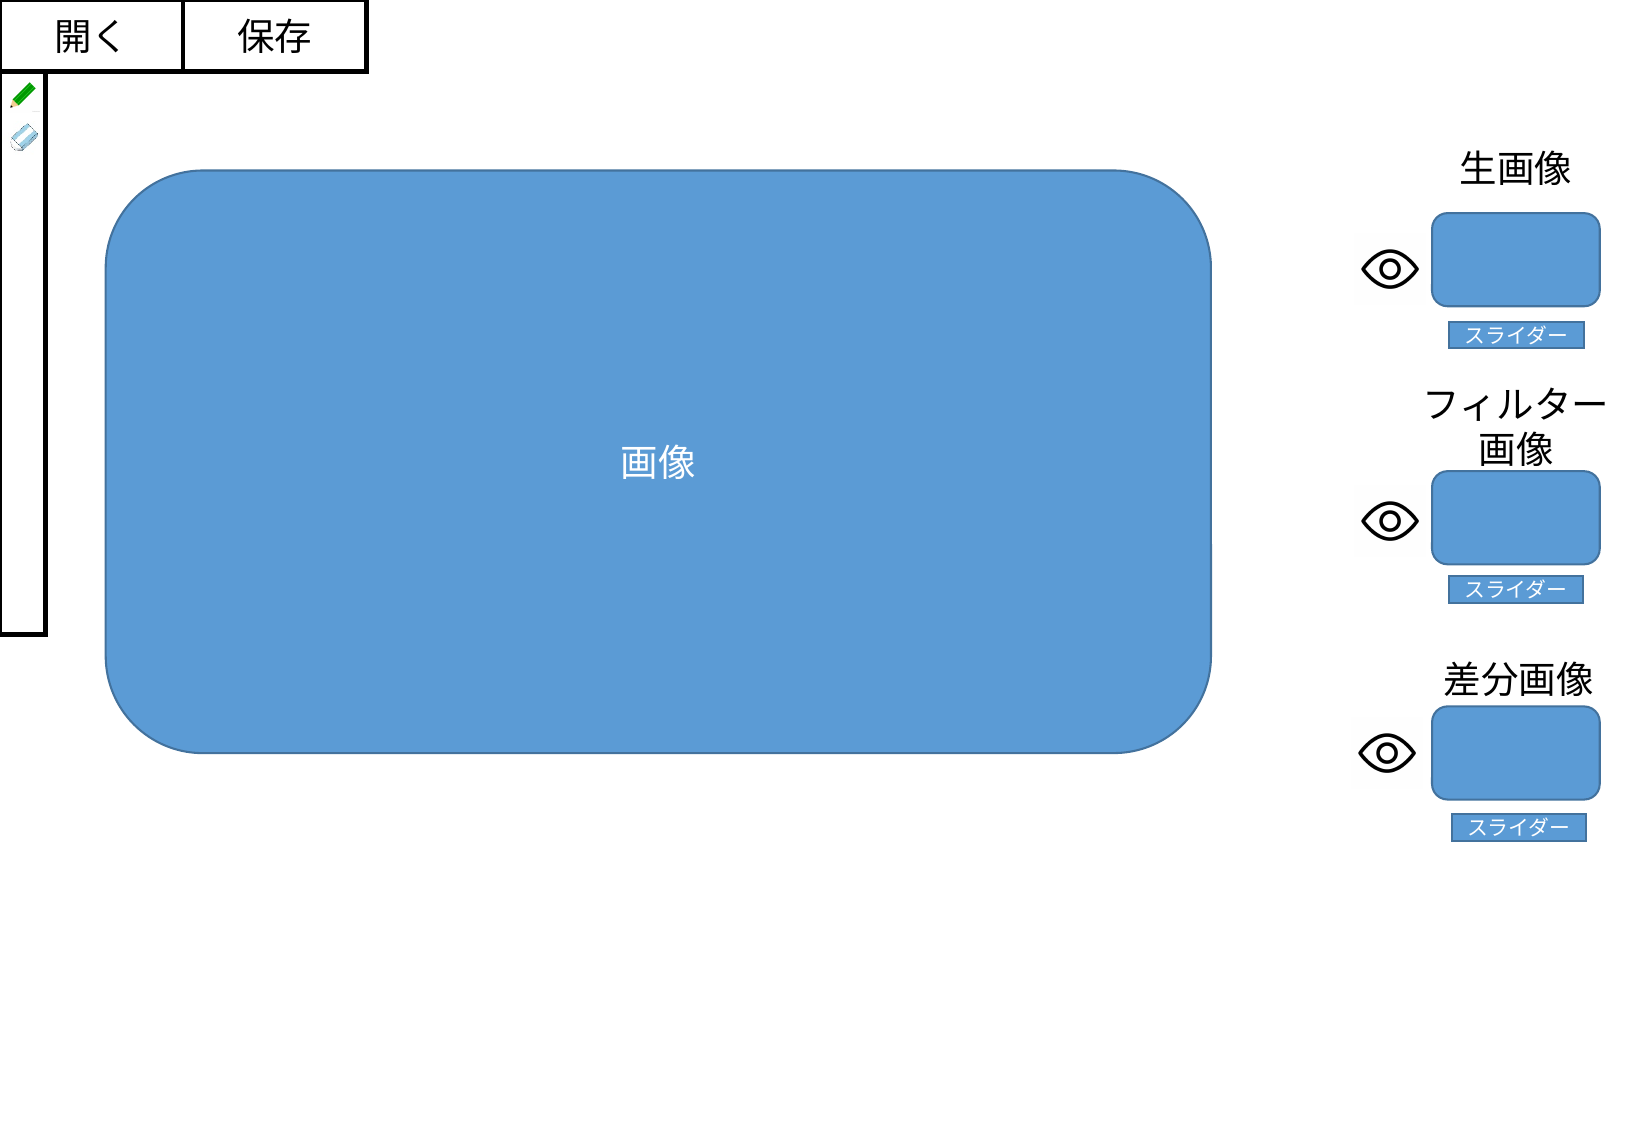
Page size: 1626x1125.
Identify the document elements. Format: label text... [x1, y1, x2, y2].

picture [2, 121, 43, 155]
text_box 保存 [182, 0, 367, 73]
text_box 画像 [104, 169, 1213, 755]
text_box [1430, 479, 1601, 566]
picture [5, 77, 41, 113]
text_box 生画像 [1425, 137, 1606, 198]
text_box [1430, 709, 1601, 801]
picture [1351, 717, 1423, 789]
text_box [1430, 212, 1601, 308]
text_box スライダー [1448, 575, 1584, 604]
text_box フィルター 画像 [1391, 374, 1625, 479]
text_box 開く [0, 0, 182, 73]
picture [1354, 233, 1426, 305]
text_box スライダー [1451, 813, 1587, 842]
text_box [0, 71, 47, 635]
text_box スライダー [1448, 321, 1585, 349]
picture [1354, 485, 1426, 557]
text_box 差分画像 [1428, 648, 1609, 709]
